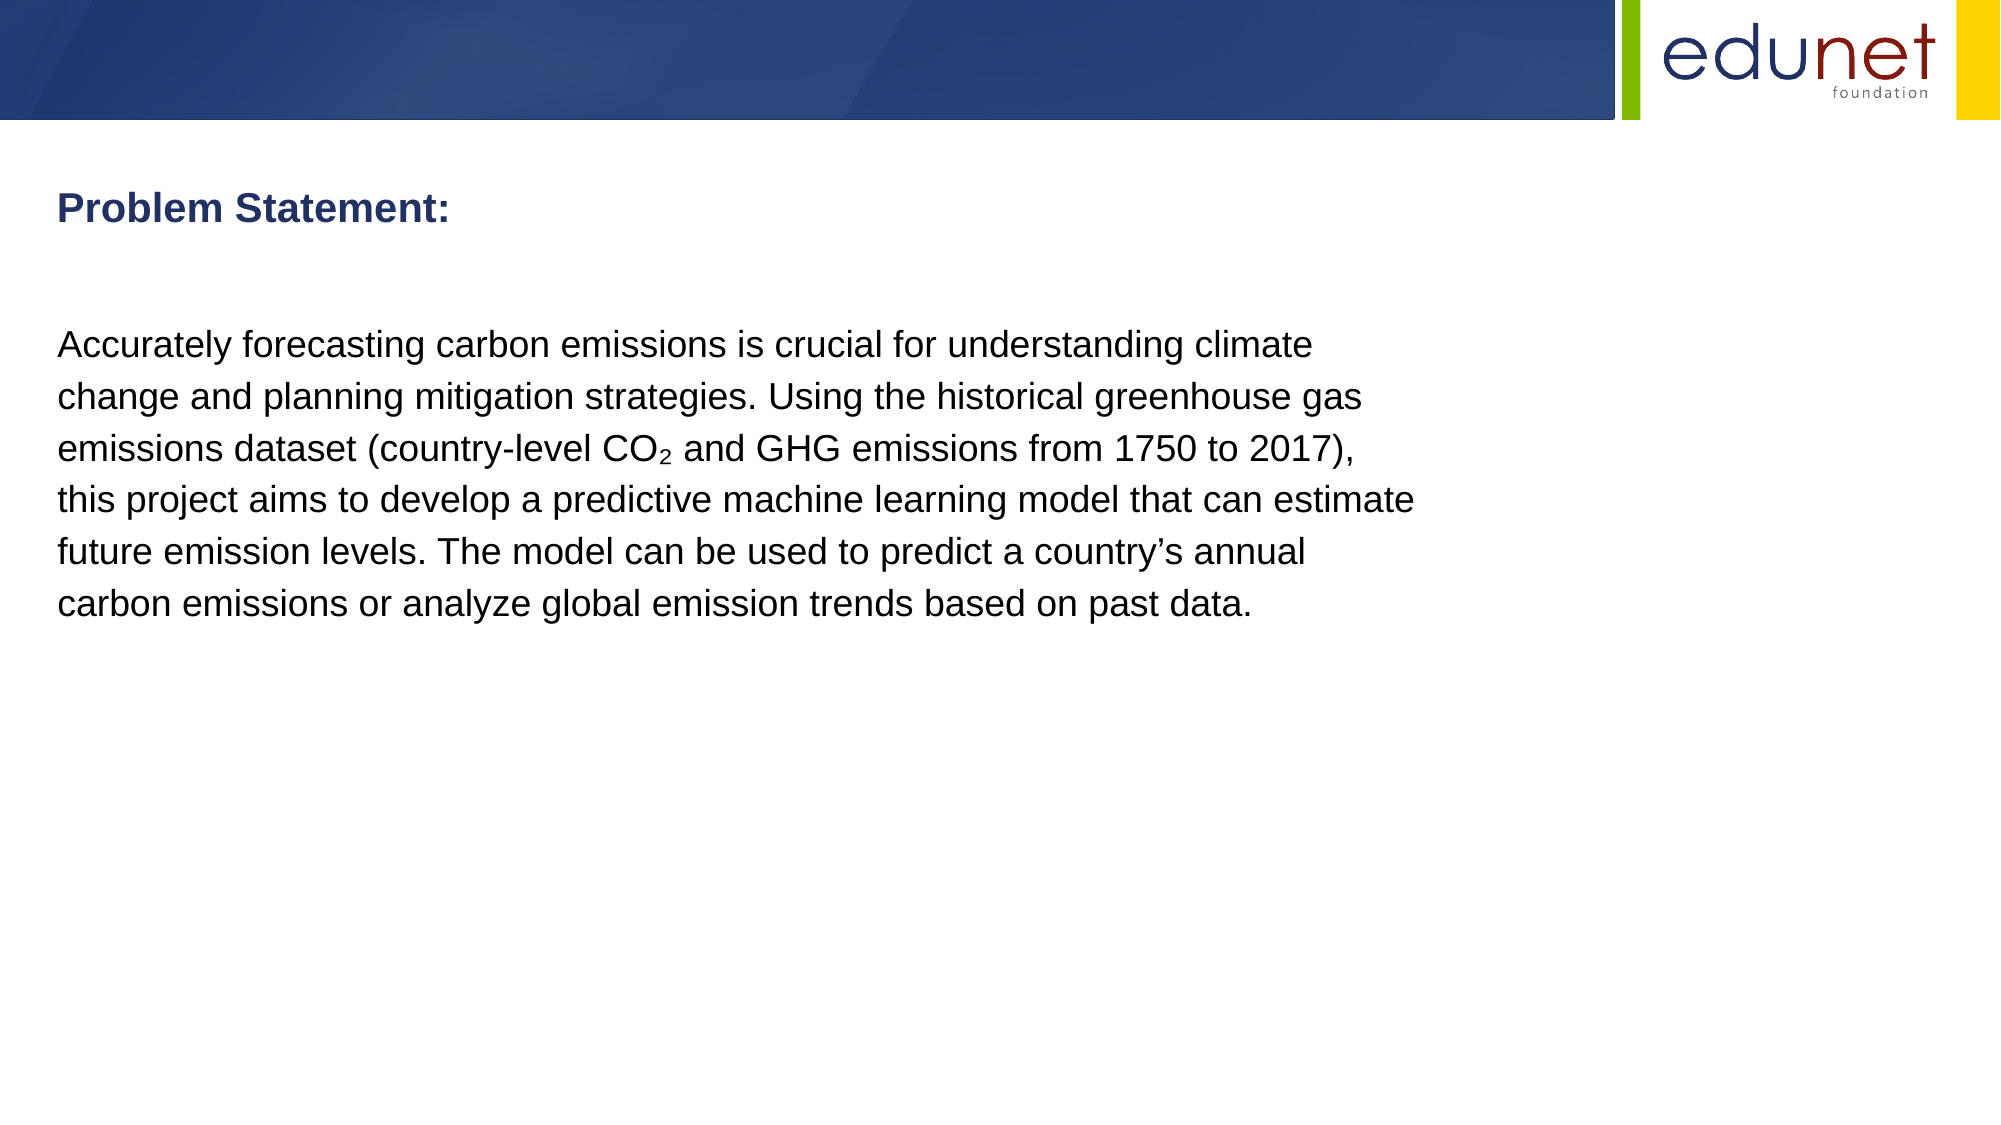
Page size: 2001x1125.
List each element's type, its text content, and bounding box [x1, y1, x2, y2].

picture [1652, 12, 1948, 108]
text_box Problem Statement: [41, 172, 1043, 238]
text_box Accurately forecasting carbon emissions is crucial for understanding climate change and planning mitigation strategies. Using the historical greenhouse gas emissions dataset (country-level CO₂ and GHG emissions from 1750 to 2017), this project aims to develop a predictive machine learning model that can estimate future emission levels. The model can be used to predict a country’s annual carbon emissions or analyze global emission trends based on past data. [42, 238, 1432, 723]
